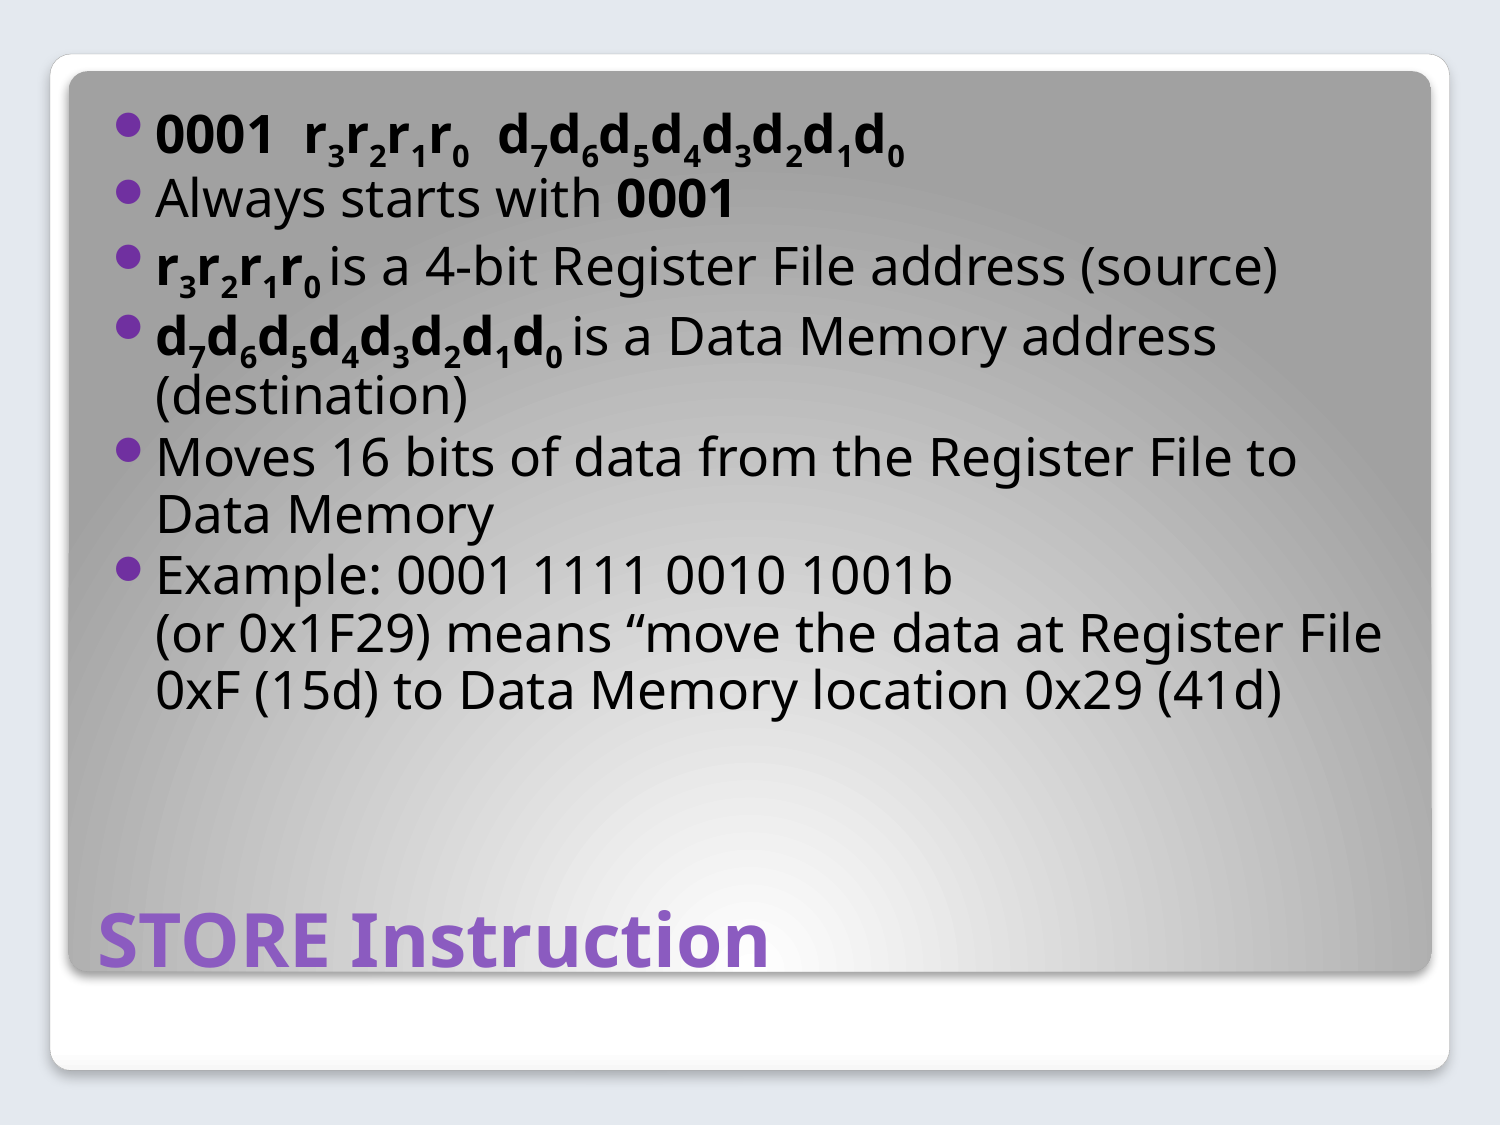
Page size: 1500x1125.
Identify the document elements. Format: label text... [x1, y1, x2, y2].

title STORE Instruction [82, 817, 1425, 990]
list 0001 r3r2r1r0 d7d6d5d4d3d2d1d0 Always starts with 0001 r3r2r1r0 is a 4-bit Register File address (source) d7d6d5d4d3d2d1d0 is a Data Memory address (destination) Moves 16 bits of data from the Register File to Data Memory Example: 0001 1111 0010 1001b (or 0x1F29) means “move the data at Register File 0xF (15d) to Data Memory location 0x29 (41d) [82, 86, 1425, 774]
